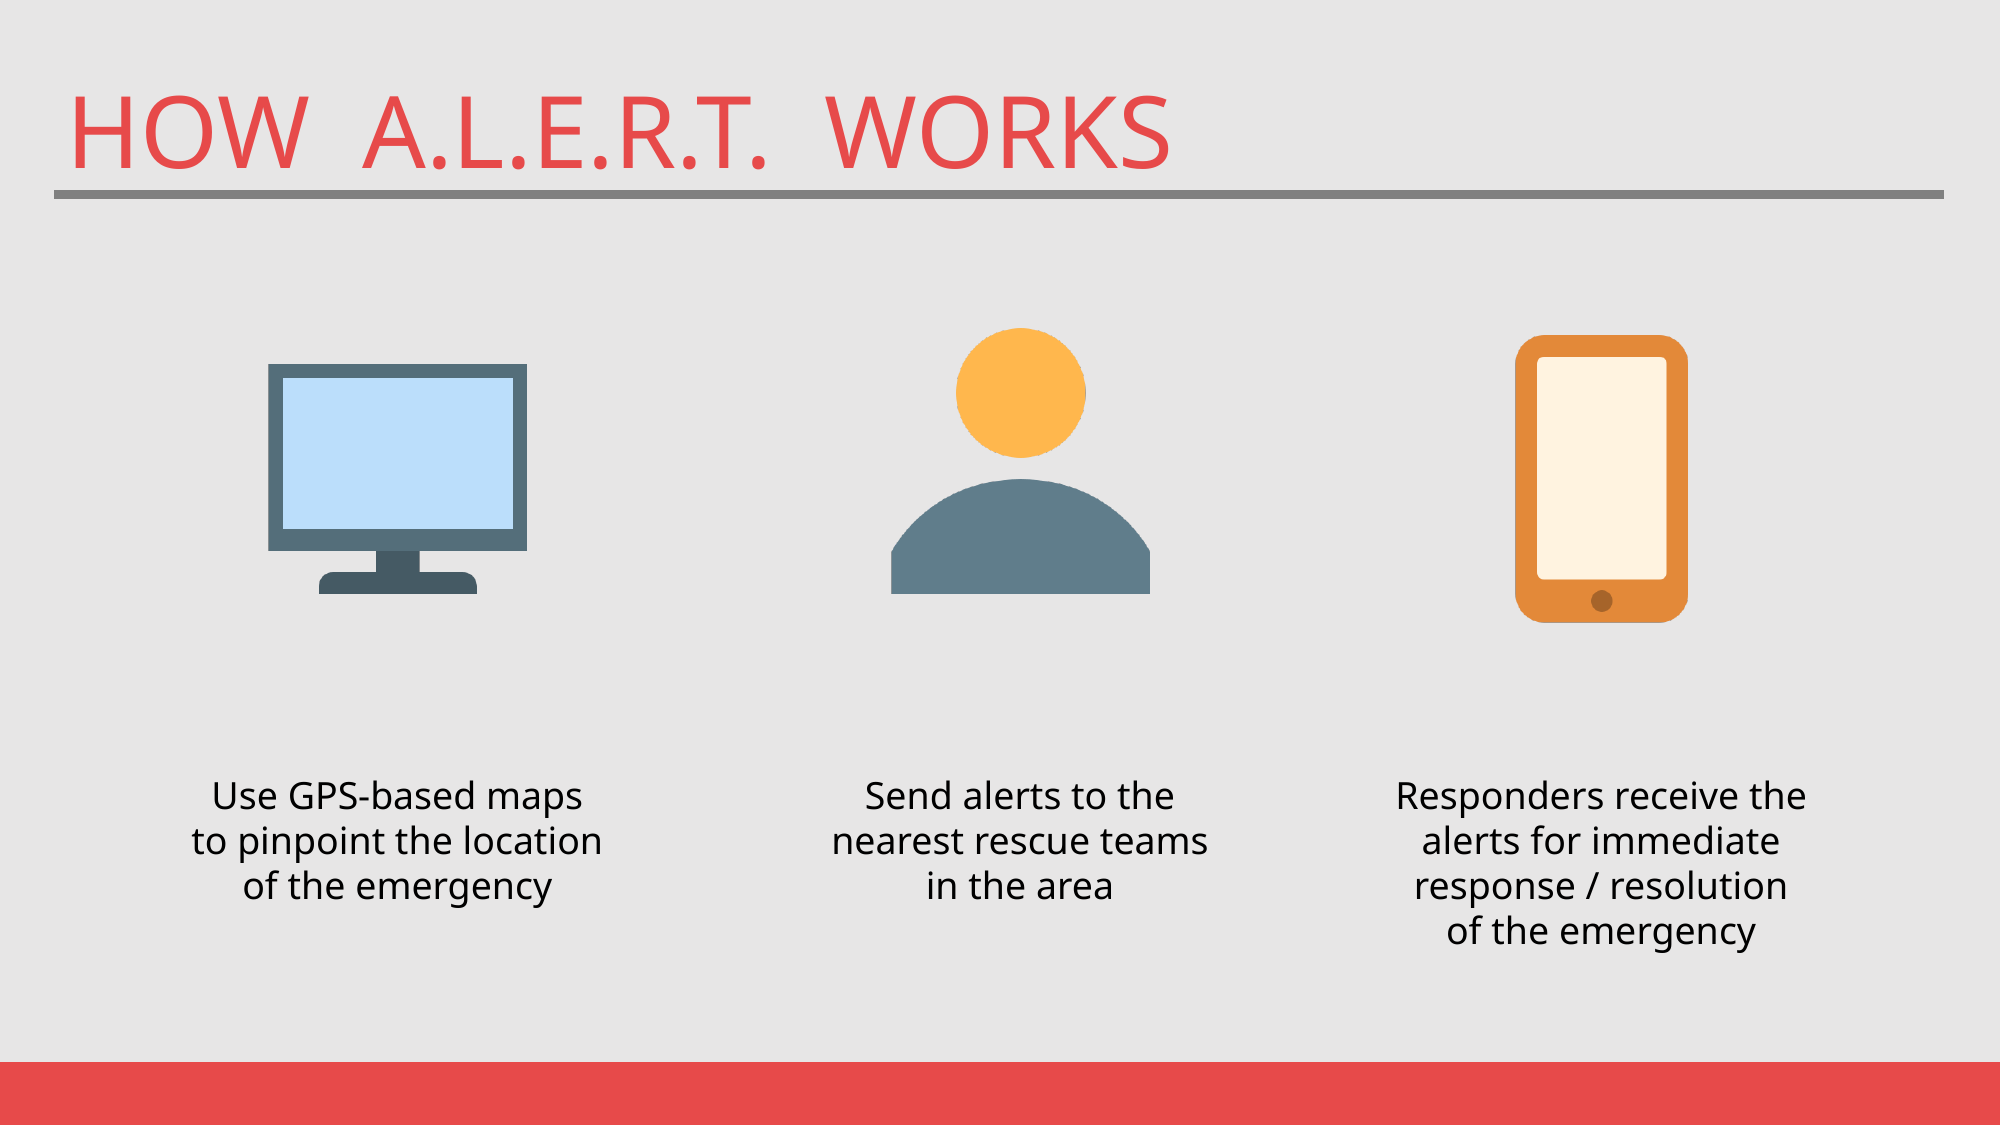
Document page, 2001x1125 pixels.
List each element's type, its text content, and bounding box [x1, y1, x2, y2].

text_box Use GPS-based maps to pinpoint the location of the emergency [174, 764, 621, 915]
picture [225, 306, 570, 651]
picture [847, 292, 1193, 637]
text_box HOW A.L.E.R.T. WORKS [51, 60, 1243, 196]
text_box Responders receive the alerts for immediate response / resolution of the emergency [1378, 764, 1824, 960]
picture [1429, 306, 1774, 651]
text_box [0, 1062, 2000, 1125]
text_box Send alerts to the nearest rescue teams in the area [797, 764, 1243, 915]
